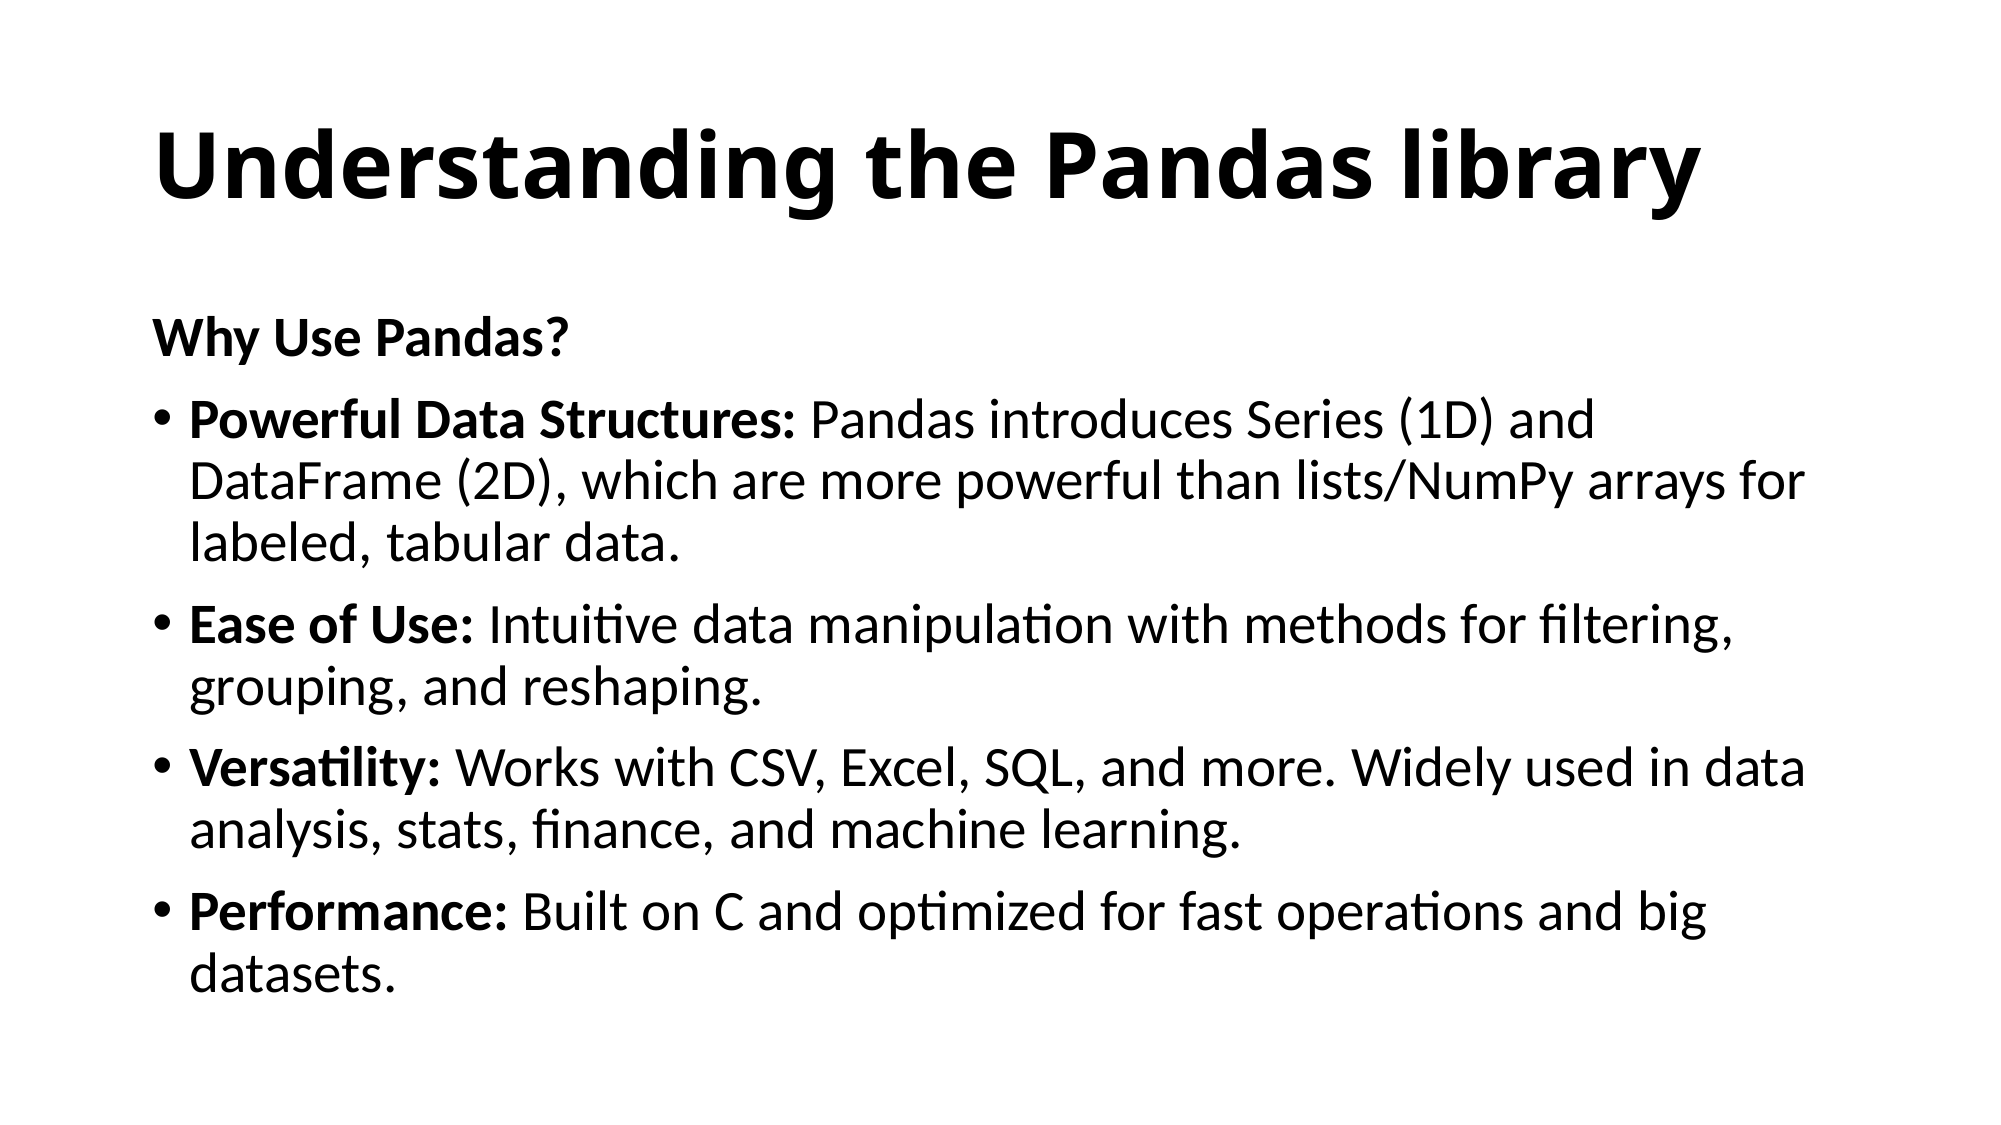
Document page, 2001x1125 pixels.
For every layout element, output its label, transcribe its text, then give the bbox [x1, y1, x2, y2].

title Understanding the Pandas library [137, 59, 1863, 278]
list Why Use Pandas? Powerful Data Structures: Pandas introduces Series (1D) and DataFrame (2D), which are more powerful than lists/NumPy arrays for labeled, tabular data. Ease of Use: Intuitive data manipulation with methods for filtering, grouping, and reshaping. Versatility: Works with CSV, Excel, SQL, and more. Widely used in data analysis, stats, finance, and machine learning. Performance: Built on C and optimized for fast operations and big datasets. [137, 299, 1863, 1014]
